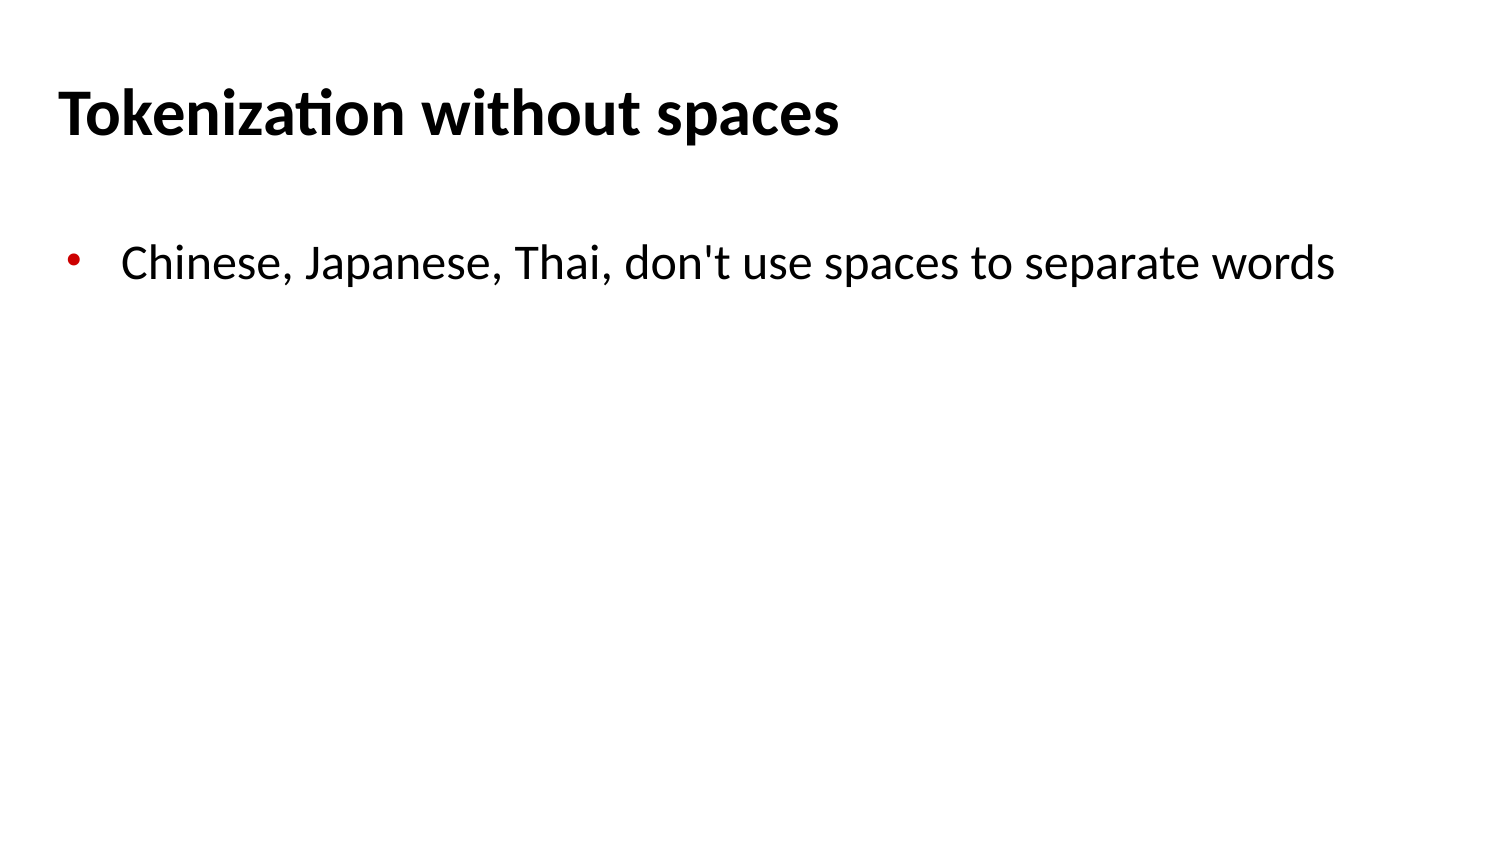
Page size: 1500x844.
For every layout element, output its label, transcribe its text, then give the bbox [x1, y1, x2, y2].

title Tokenization without spaces [43, 34, 1457, 157]
list Chinese, Japanese, Thai, don't use spaces to separate words [50, 221, 1450, 769]
